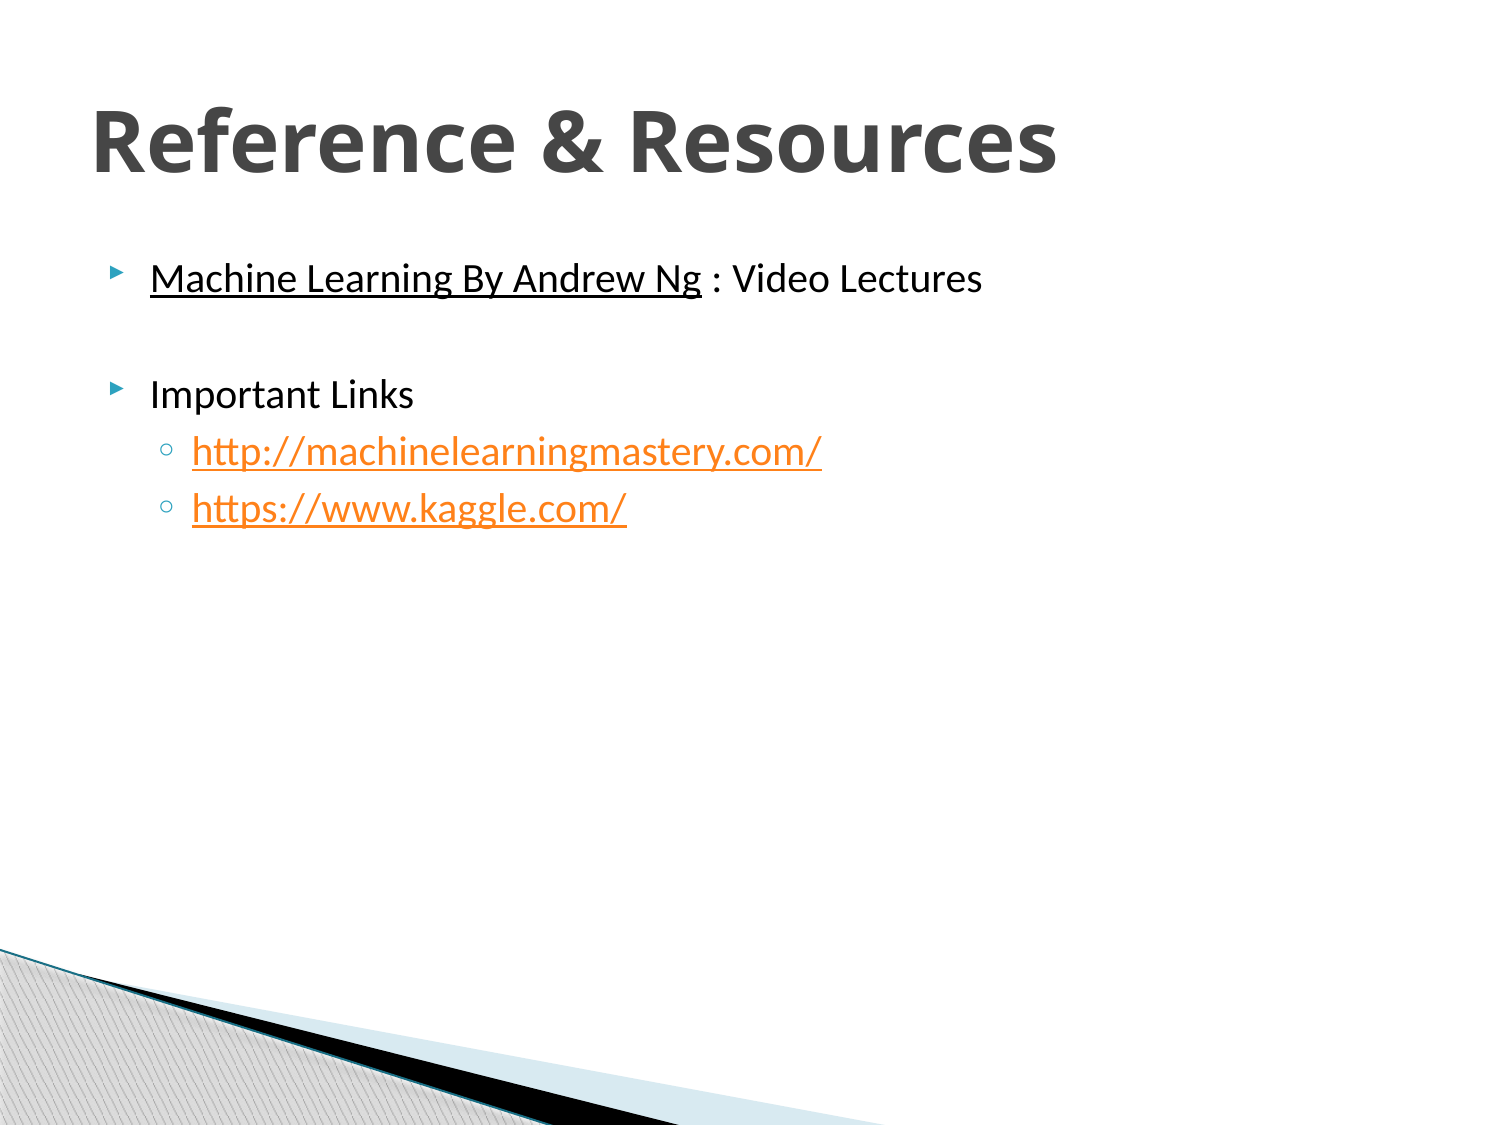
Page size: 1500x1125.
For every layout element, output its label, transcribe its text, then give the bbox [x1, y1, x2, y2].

title Reference & Resources [75, 45, 1425, 233]
list Machine Learning By Andrew Ng : Video Lectures Important Links http://machinelearningmastery.com/ https://www.kaggle.com/ [75, 243, 1425, 986]
